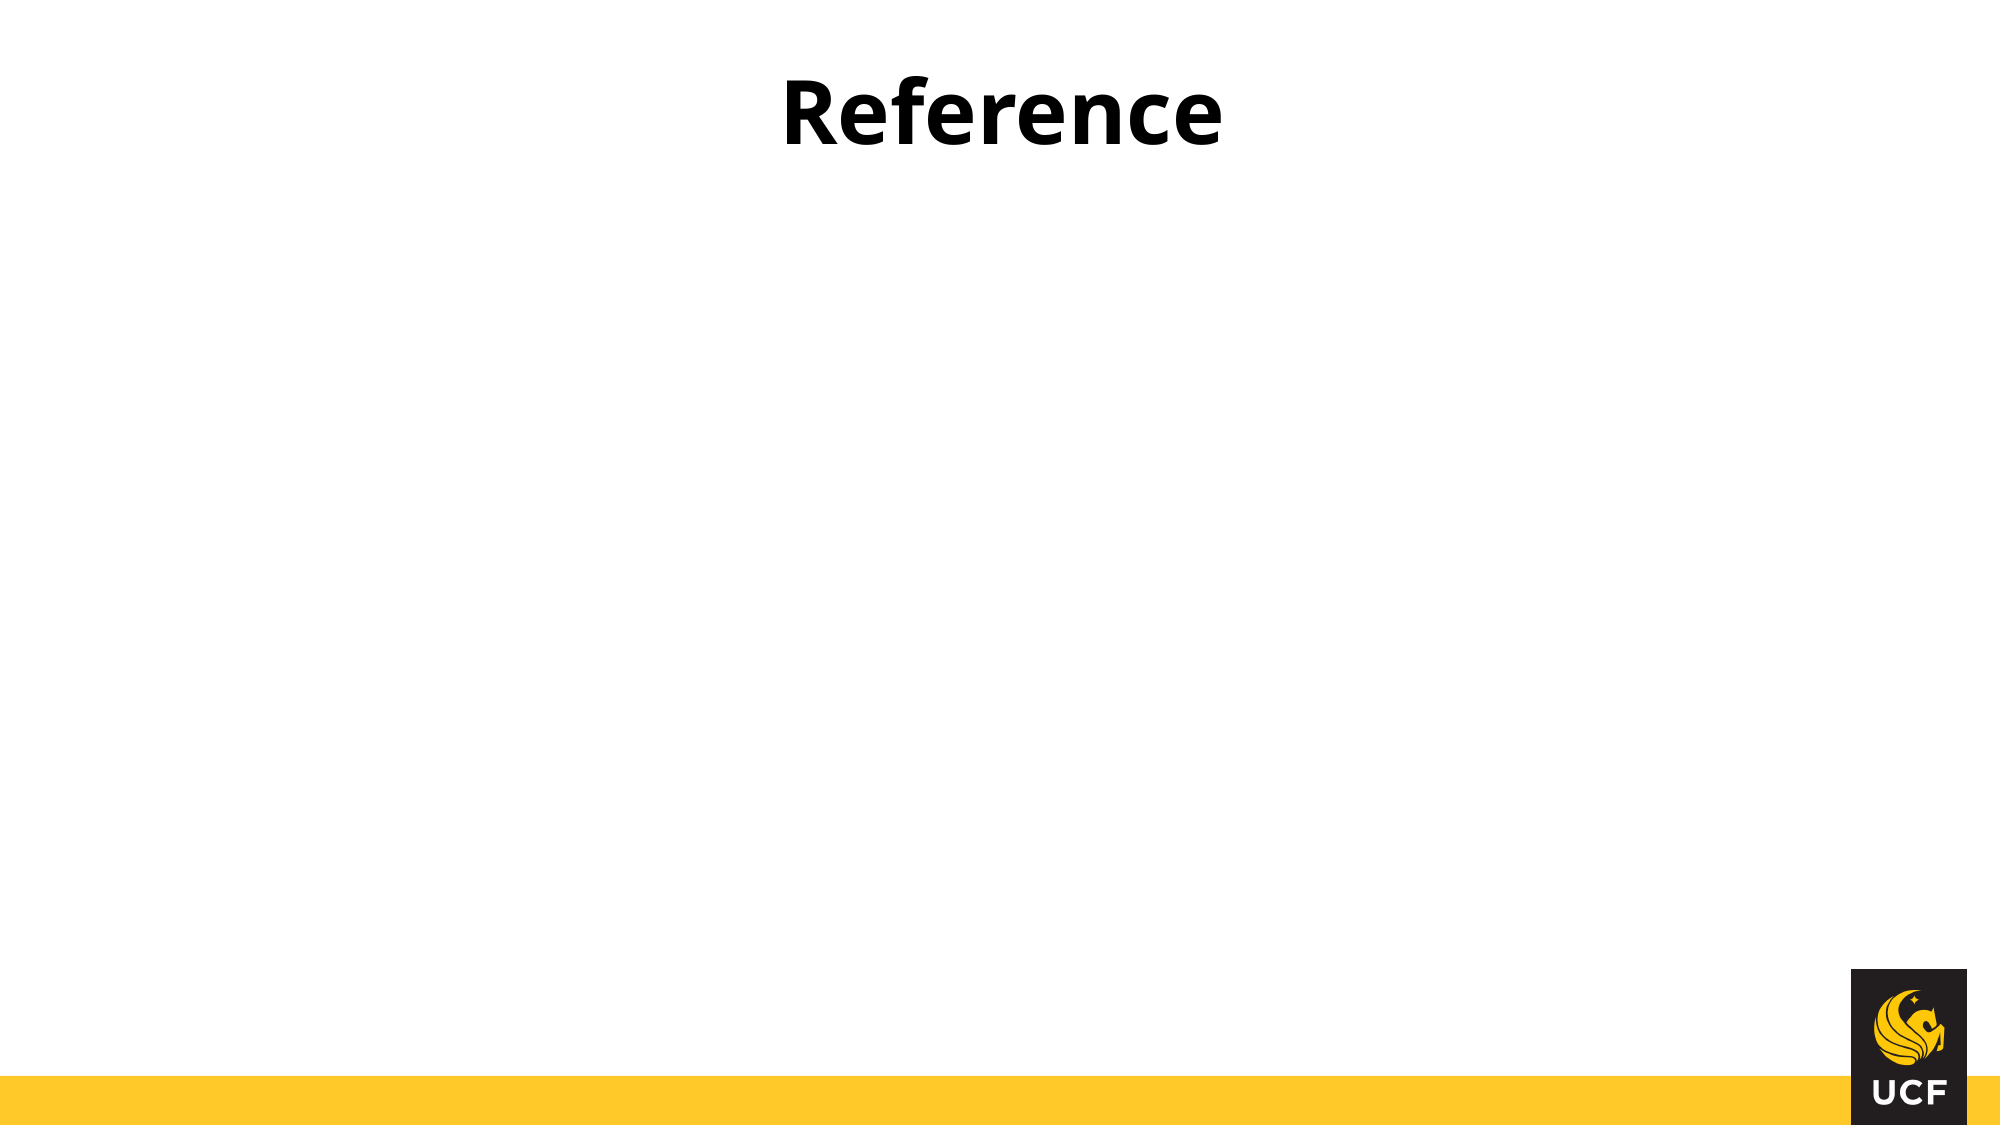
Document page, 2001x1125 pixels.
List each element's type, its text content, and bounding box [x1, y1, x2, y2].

picture [1851, 969, 1967, 1125]
text_box [0, 1075, 1851, 1125]
text_box [1967, 1075, 2000, 1125]
title Reference [74, 59, 1931, 178]
